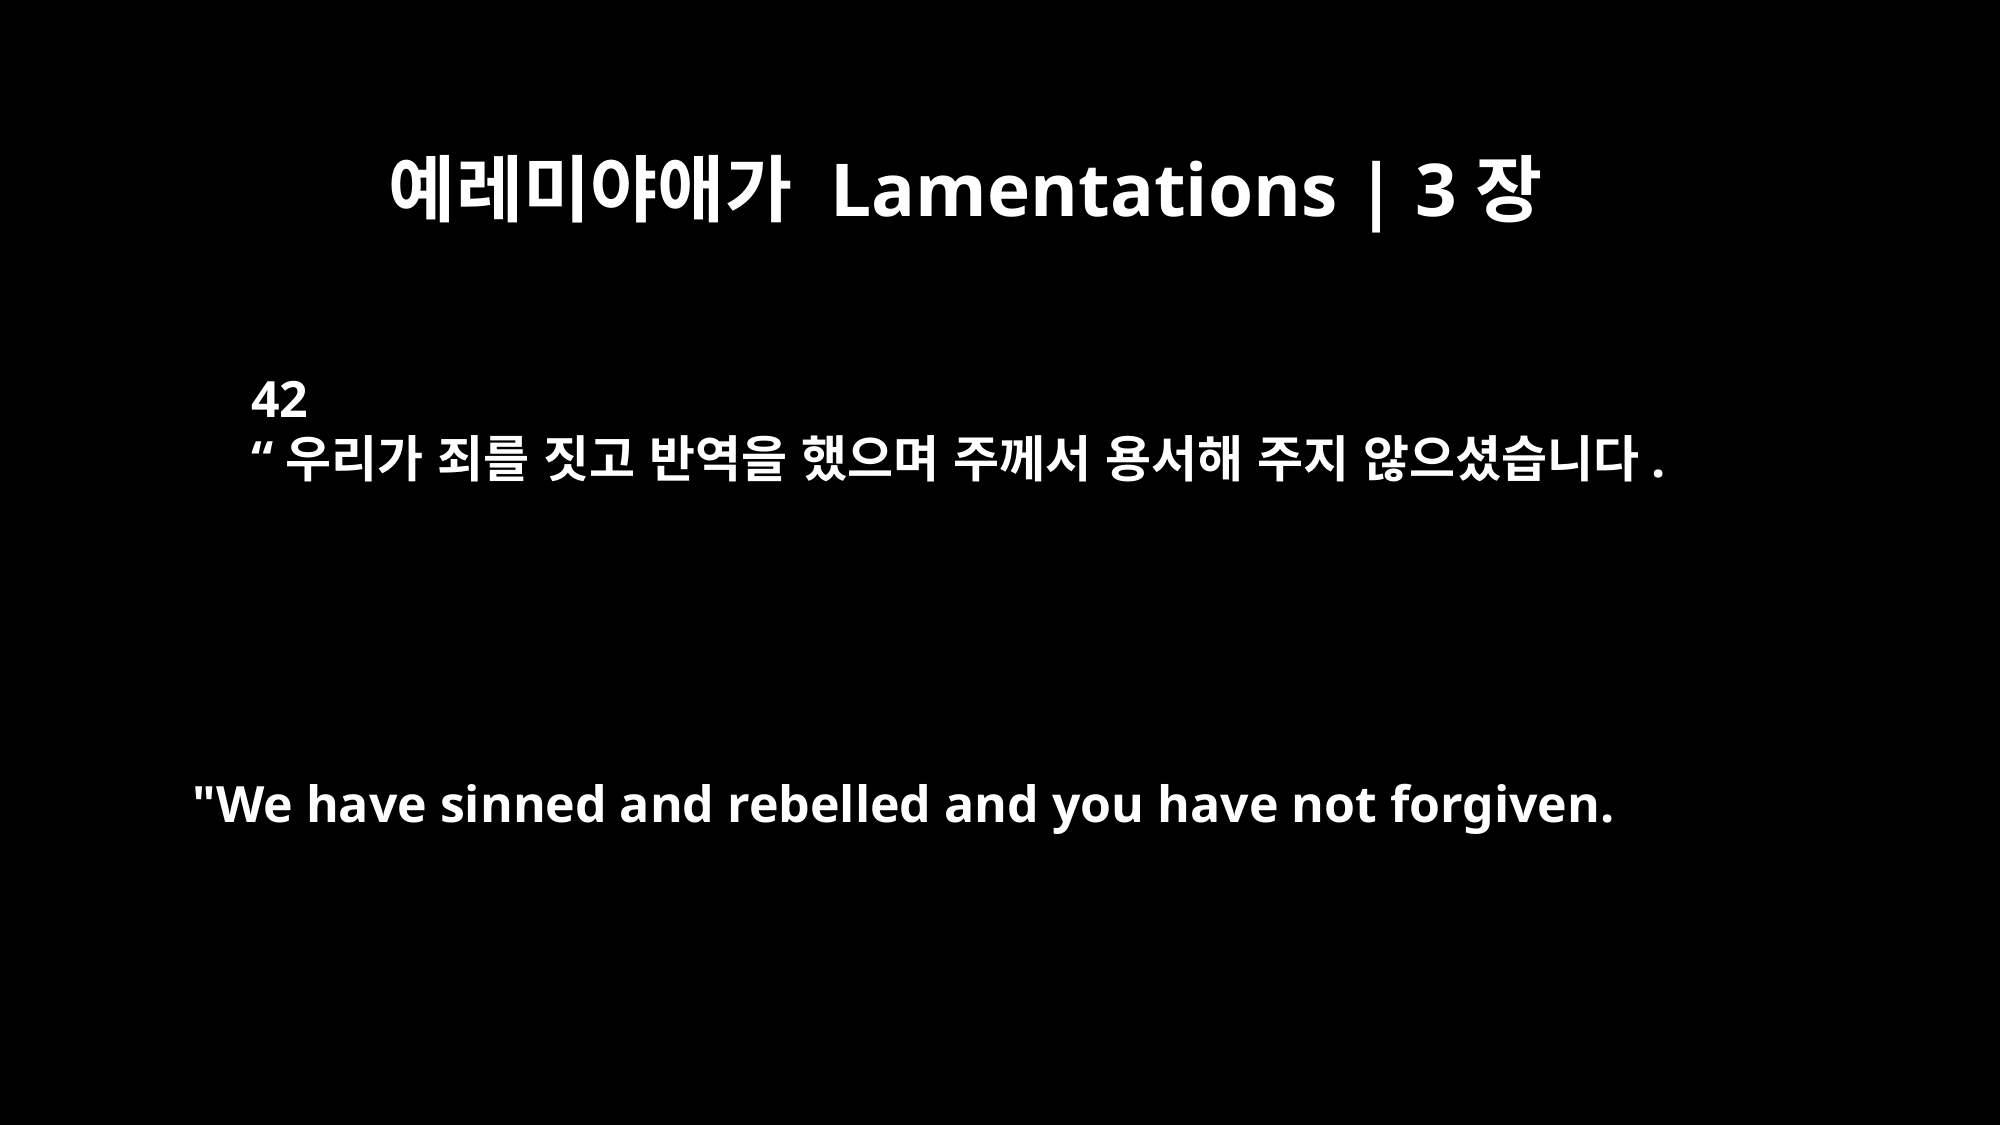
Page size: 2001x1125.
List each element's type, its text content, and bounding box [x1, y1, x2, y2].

text_box 42 “우리가 죄를 짓고 반역을 했으며 주께서 용서해 주지 않으셨습니다. [236, 359, 1681, 495]
text_box "We have sinned and rebelled and you have not forgiven. [177, 764, 1631, 840]
text_box 예레미야애가 Lamentations | 3장 [374, 136, 1558, 239]
